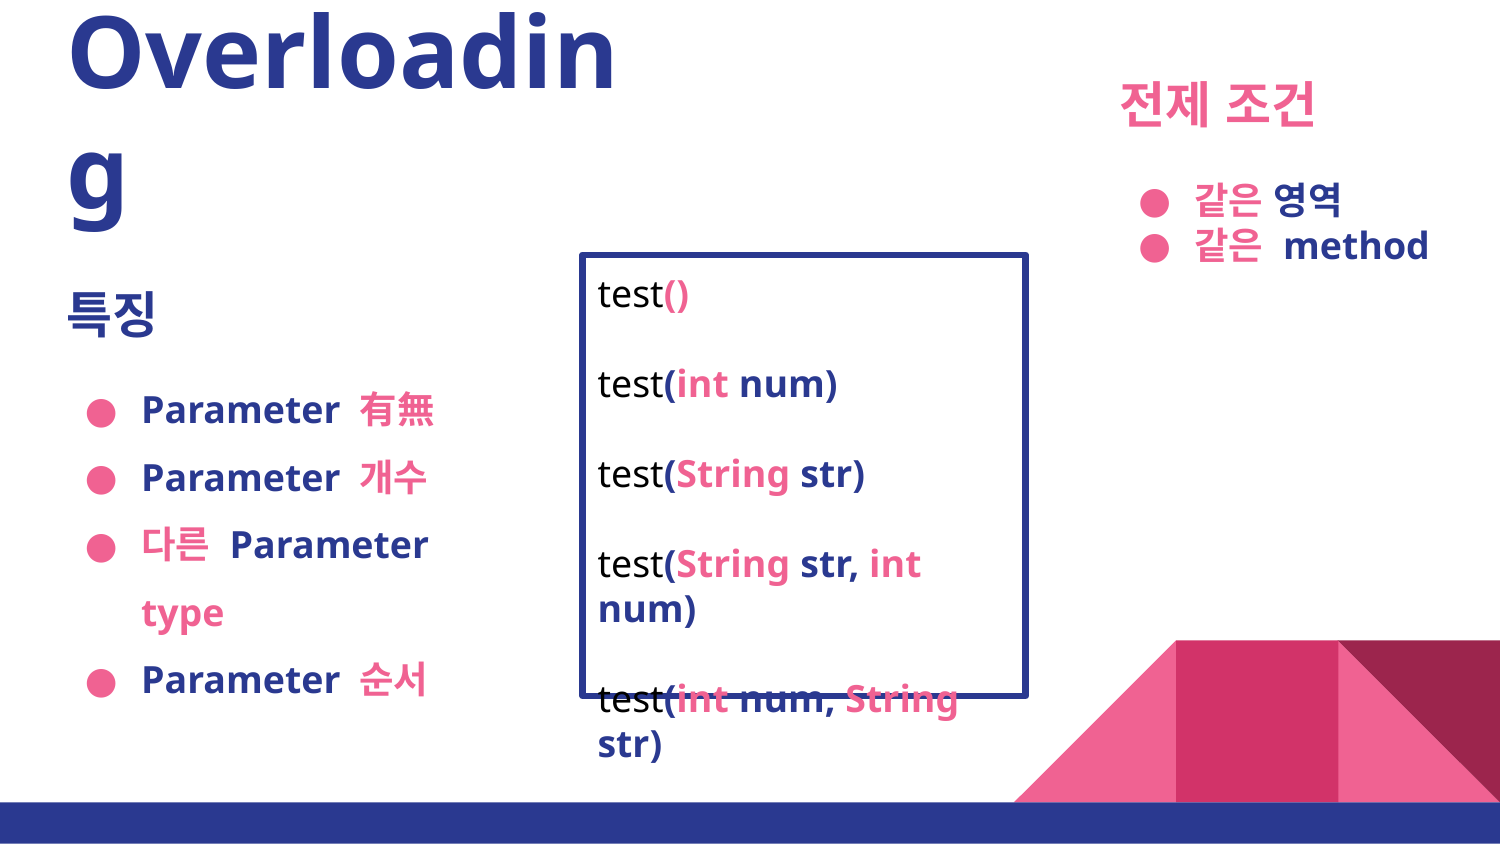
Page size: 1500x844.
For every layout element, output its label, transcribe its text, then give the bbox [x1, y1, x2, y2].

text_box test() test(int num) test(String str) test(String str, int num) test(int num, String str) [582, 254, 1026, 697]
text_box 전제 조건 같은 영역 같은 method [1104, 49, 1452, 282]
list 특징 Parameter 有無 Parameter 개수 다른 Parameter type Parameter 순서 [51, 259, 528, 639]
title Overloading [51, 49, 664, 167]
